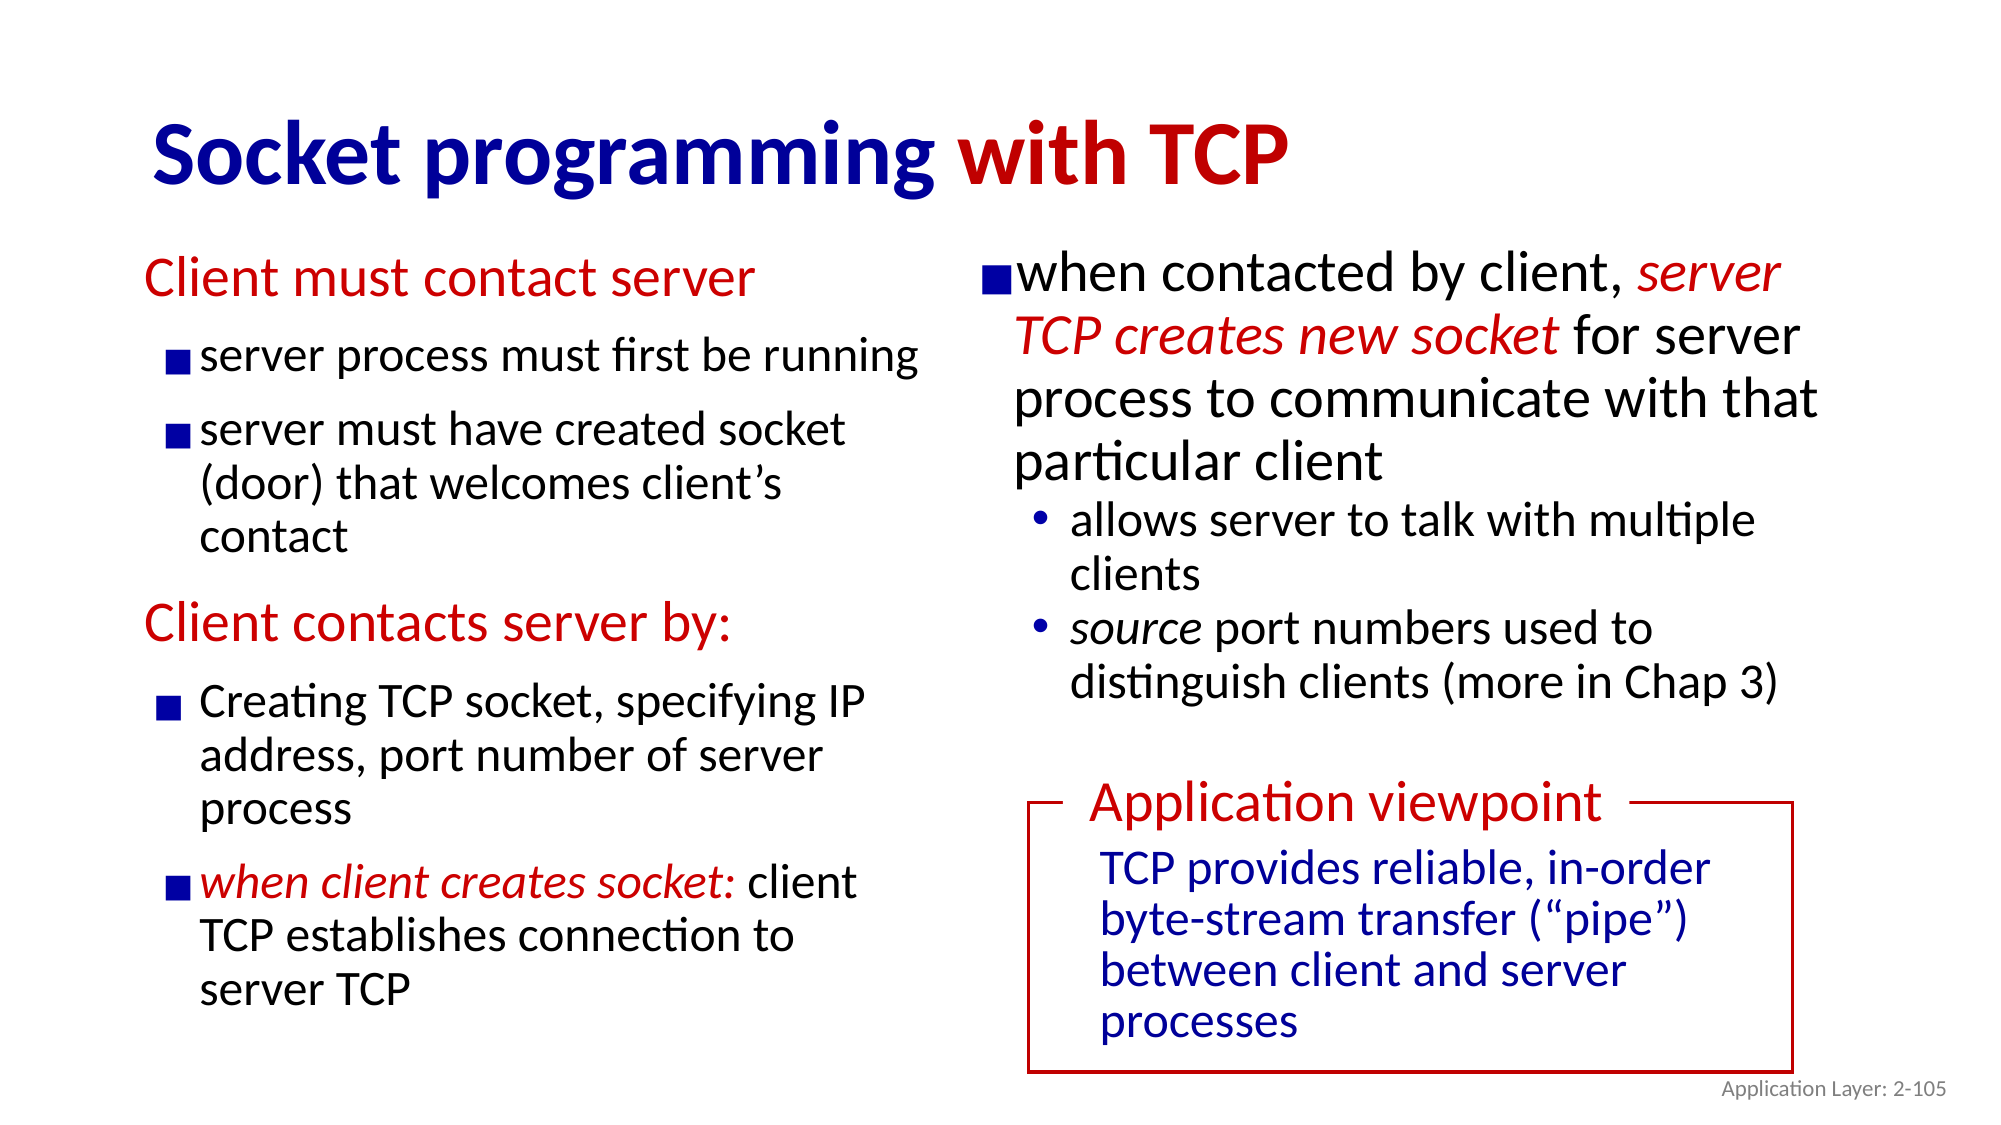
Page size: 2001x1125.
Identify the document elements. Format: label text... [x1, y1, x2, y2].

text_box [1027, 754, 1793, 1073]
title Socket programming with TCP [137, 74, 1863, 221]
list Client must contact server server process must first be running server must have created socket (door) that welcomes client’s contact Client contacts server by: Creating TCP socket, specifying IP address, port number of server process when client creates socket: client TCP establishes connection to server TCP [108, 238, 941, 1074]
slide_number Application Layer: 2-‹#› [1512, 1056, 1963, 1117]
text_box when contacted by client, server TCP creates new socket for server process to communicate with that particular client allows server to talk with multiple clients source port numbers used to distinguish clients (more in Chap 3) [940, 234, 1880, 727]
